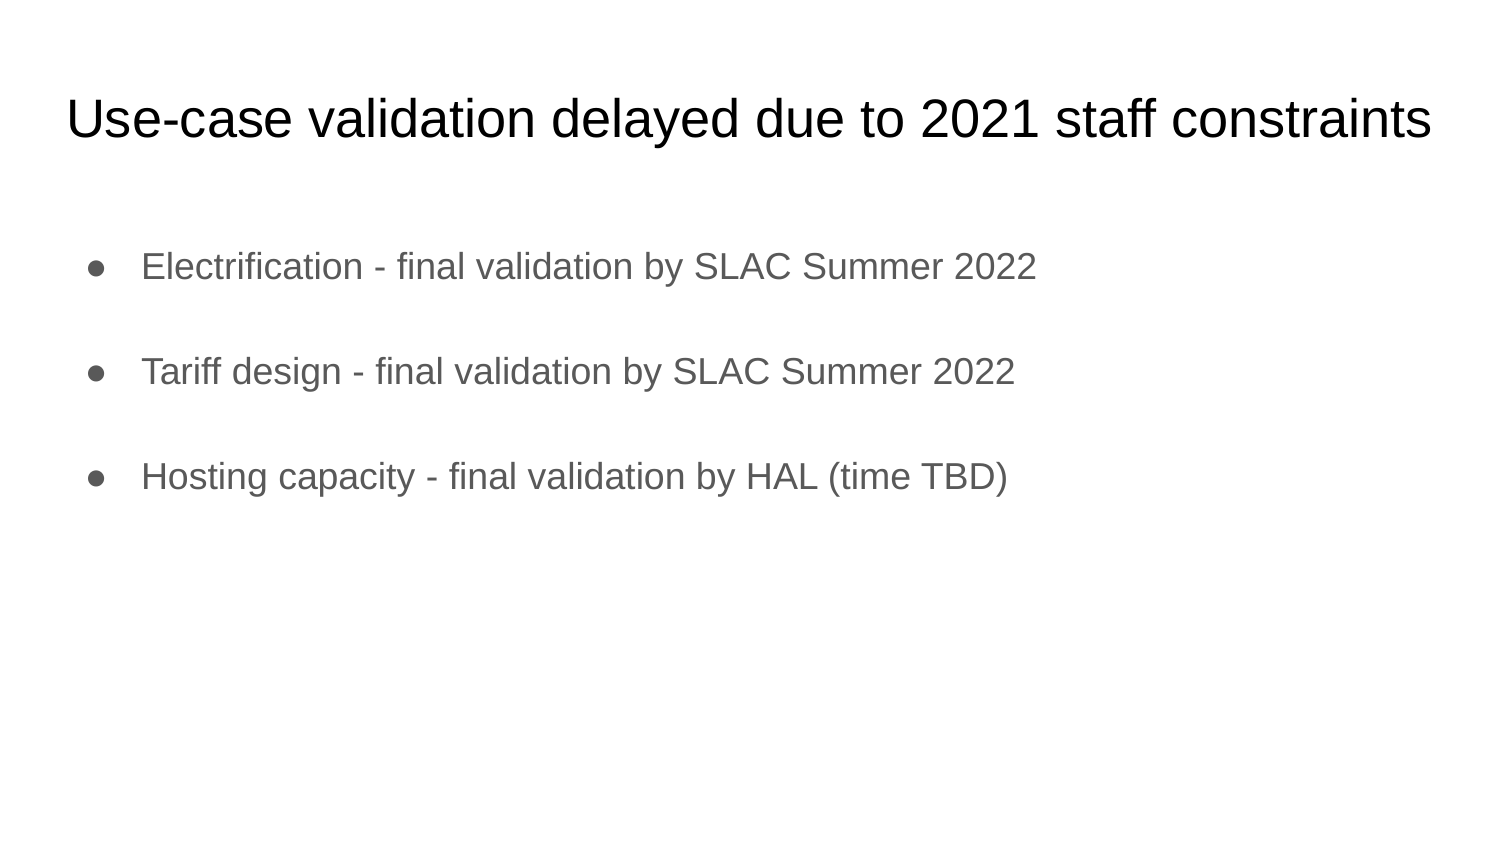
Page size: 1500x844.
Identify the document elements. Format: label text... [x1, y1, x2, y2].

list Electrification - final validation by SLAC Summer 2022 Tariff design - final validation by SLAC Summer 2022 Hosting capacity - final validation by HAL (time TBD) [51, 189, 1449, 750]
title Use-case validation delayed due to 2021 staff constraints [51, 72, 1449, 167]
